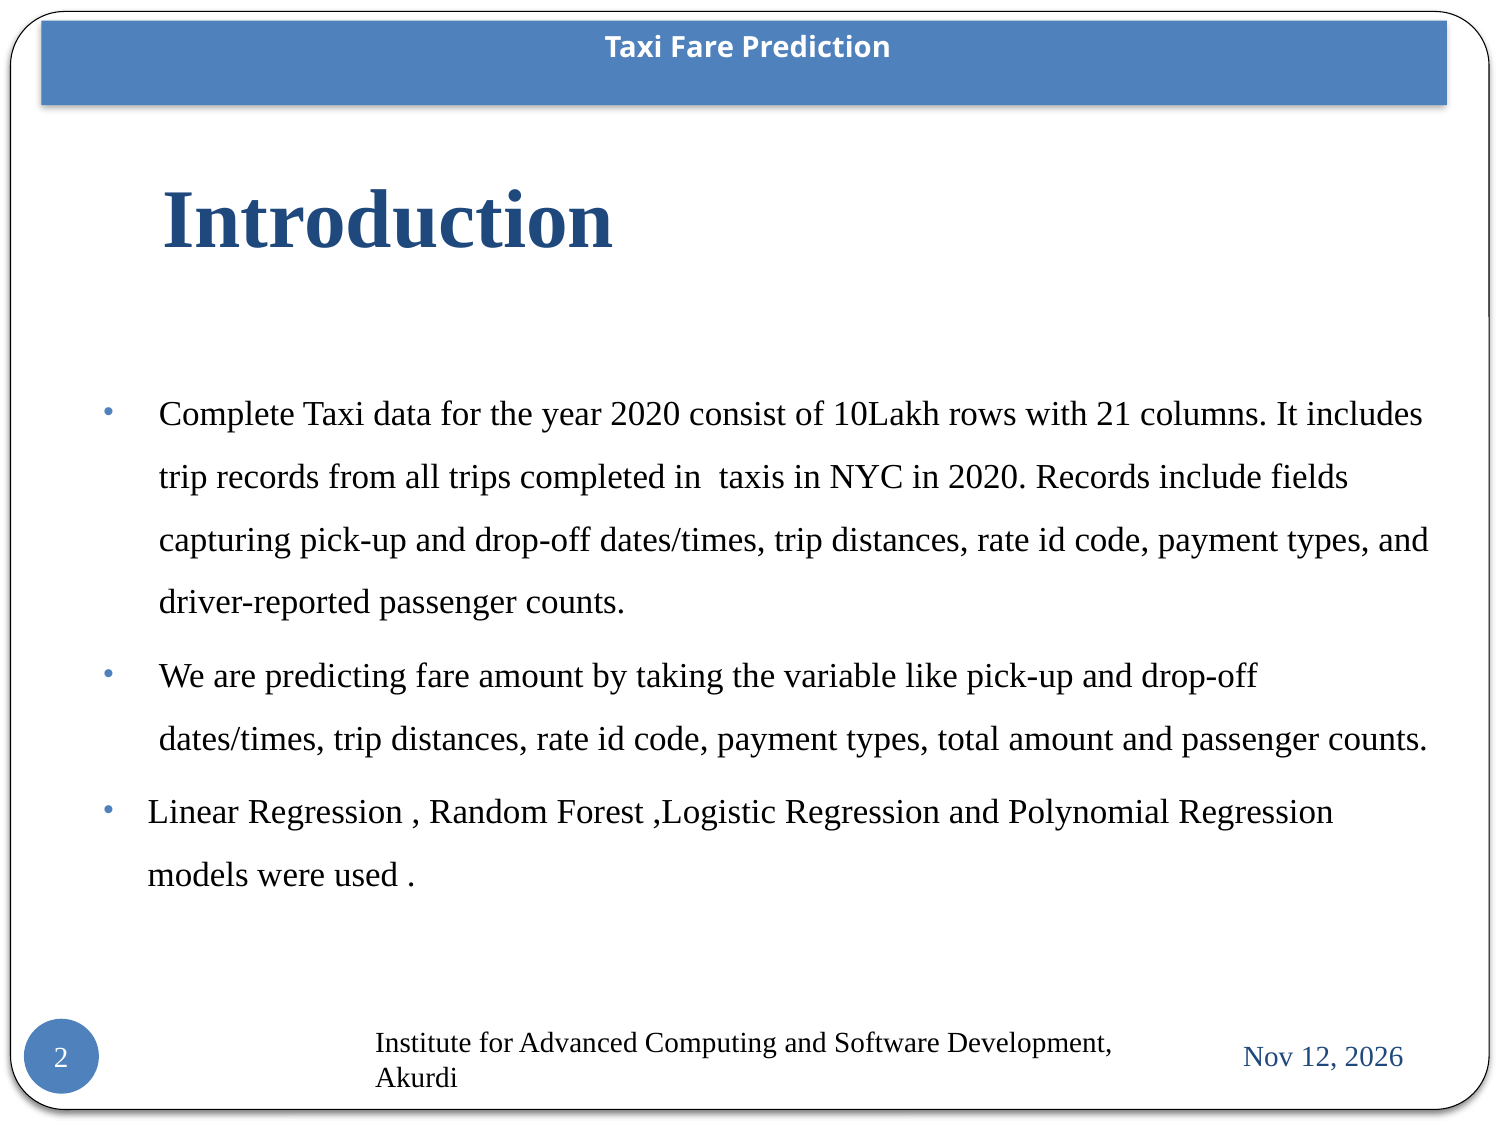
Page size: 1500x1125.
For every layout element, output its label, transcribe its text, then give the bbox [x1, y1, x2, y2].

slide_number 29-Sep-21 [1173, 1015, 1419, 1094]
title Introduction [147, 114, 1376, 279]
list Complete Taxi data for the year 2020 consist of 10Lakh rows with 21 columns. It includes trip records from all trips completed in taxis in NYC in 2020. Records include fields capturing pick-up and drop-off dates/times, trip distances, rate id code, payment types, and driver-reported passenger counts. We are predicting fare amount by taking the variable like pick-up and drop-off dates/times, trip distances, rate id code, payment types, total amount and passenger counts. Linear Regression , Random Forest ,Logistic Regression and Polynomial Regression models were used . [88, 361, 1447, 953]
slide_number 2 [23, 1018, 99, 1094]
text_box Taxi Fare Prediction [41, 20, 1447, 106]
footer Institute for Advanced Computing and Software Development, Akurdi [360, 1011, 1173, 1106]
